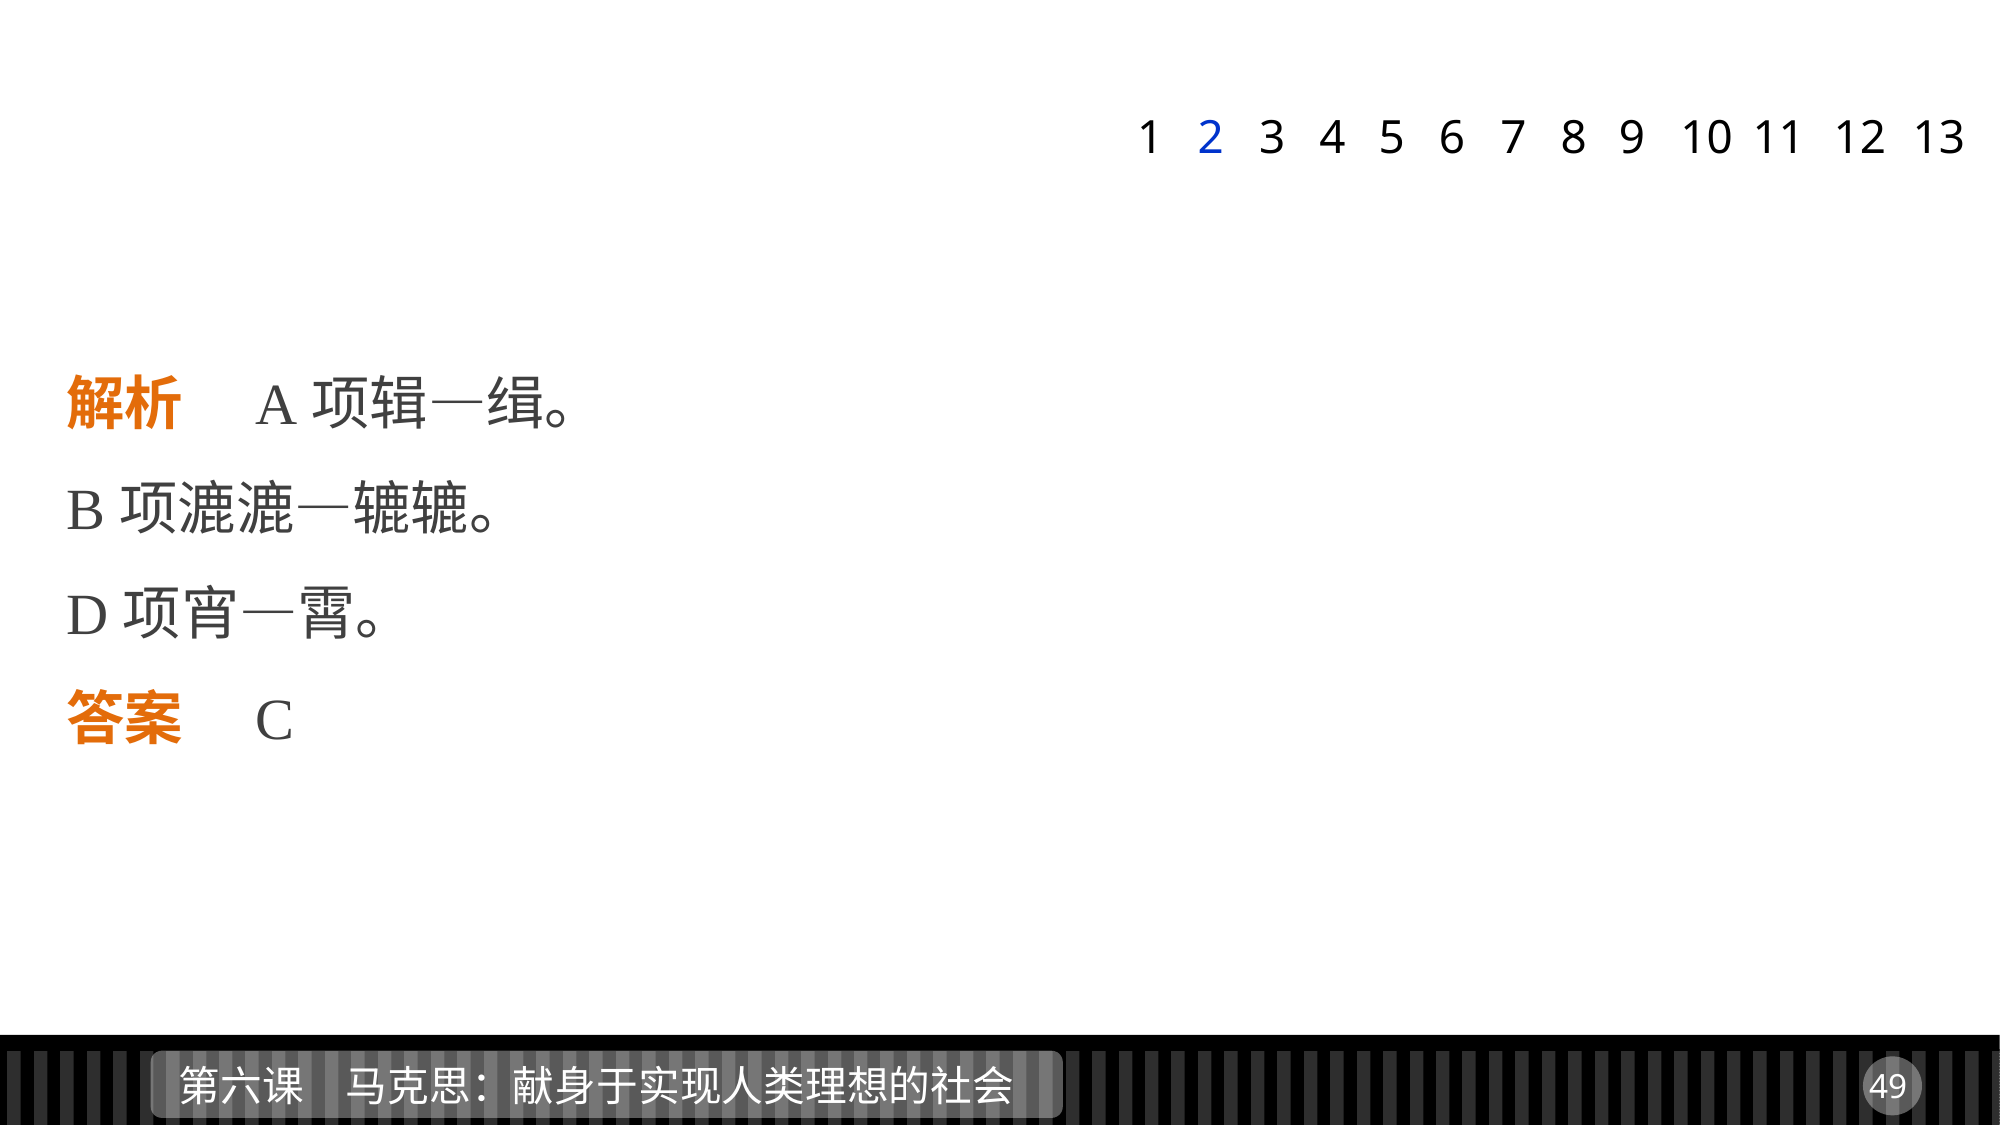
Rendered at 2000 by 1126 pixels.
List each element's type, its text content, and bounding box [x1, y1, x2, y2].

text_box 8 [1541, 102, 1599, 169]
text_box 5 [1359, 102, 1416, 169]
text_box 10 [1658, 102, 1730, 169]
text_box 13 [1890, 102, 1977, 169]
text_box 12 [1811, 102, 1890, 169]
text_box 9 [1599, 102, 1657, 169]
text_box 2 [1178, 102, 1235, 169]
text_box 11 [1730, 102, 1811, 169]
text_box 4 [1300, 102, 1357, 169]
text_box 3 [1239, 102, 1297, 169]
text_box 7 [1481, 102, 1538, 169]
text_box 6 [1419, 102, 1477, 169]
text_box 1 [1117, 102, 1175, 169]
text_box 解析 A项辑—缉。 B项漉漉—辘辘。 D项宵—霄。 答案 C [52, 324, 1957, 759]
